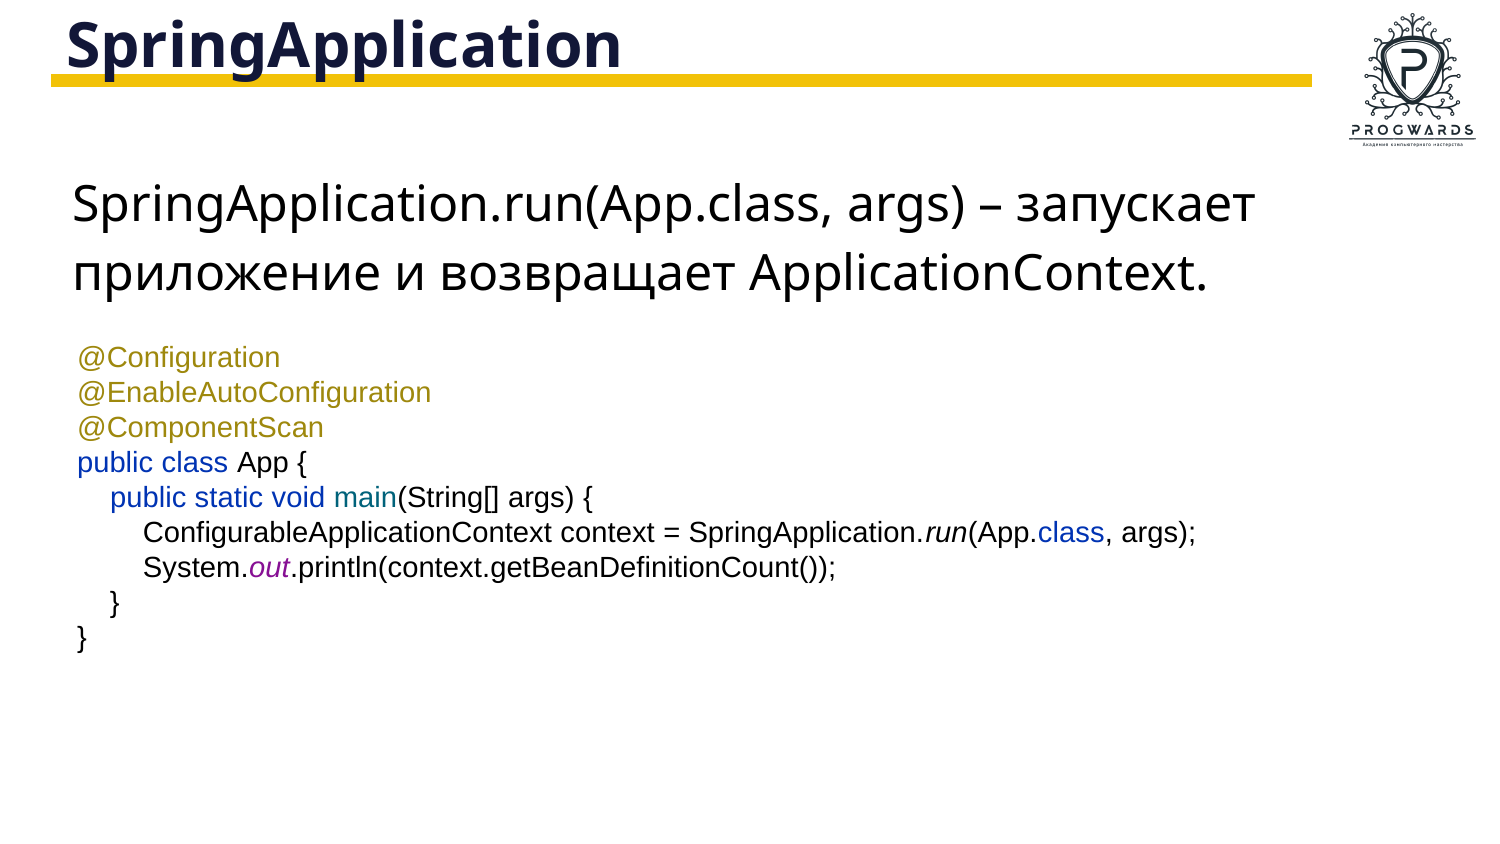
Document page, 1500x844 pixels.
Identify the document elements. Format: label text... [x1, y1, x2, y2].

title SpringApplication [51, 0, 1449, 81]
text_box @Configuration @EnableAutoConfiguration @ComponentScan public class App { public static void main(String[] args) { ConfigurableApplicationContext context = SpringApplication.run(App.class, args); System.out.println(context.getBeanDefinitionCount()); } } [62, 330, 1291, 661]
list SpringApplication.run(App.class, args) – запускает приложение и возвращает ApplicationContext. [51, 147, 1449, 750]
picture [1349, 13, 1476, 148]
